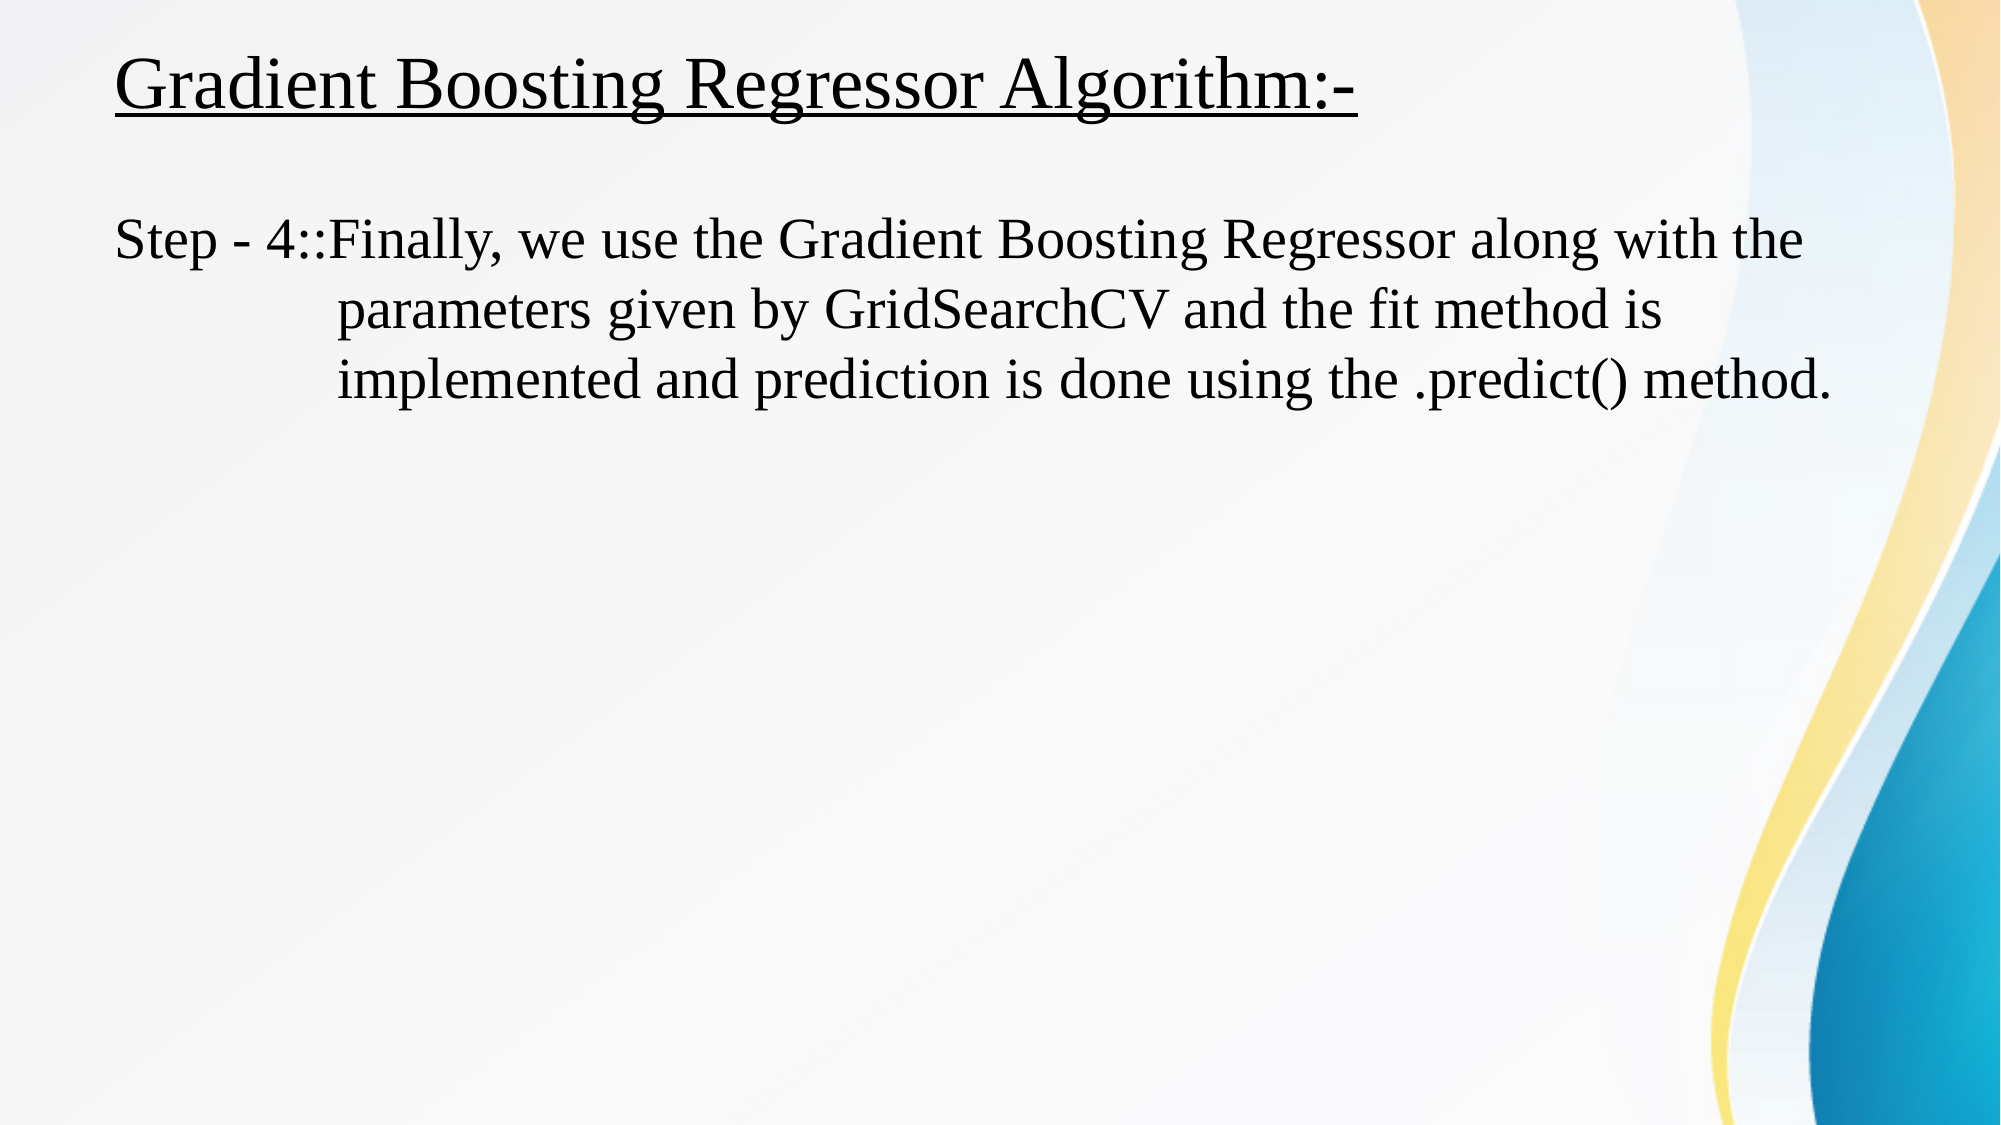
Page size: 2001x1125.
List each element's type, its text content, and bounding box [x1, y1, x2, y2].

title Gradient Boosting Regressor Algorithm:- [99, 30, 1901, 127]
picture [0, 0, 2001, 1125]
list Step - 4::Finally, we use the Gradient Boosting Regressor along with the parameters given by GridSearchCV and the fit method is implemented and prediction is done using the .predict() method. [99, 192, 1901, 1006]
